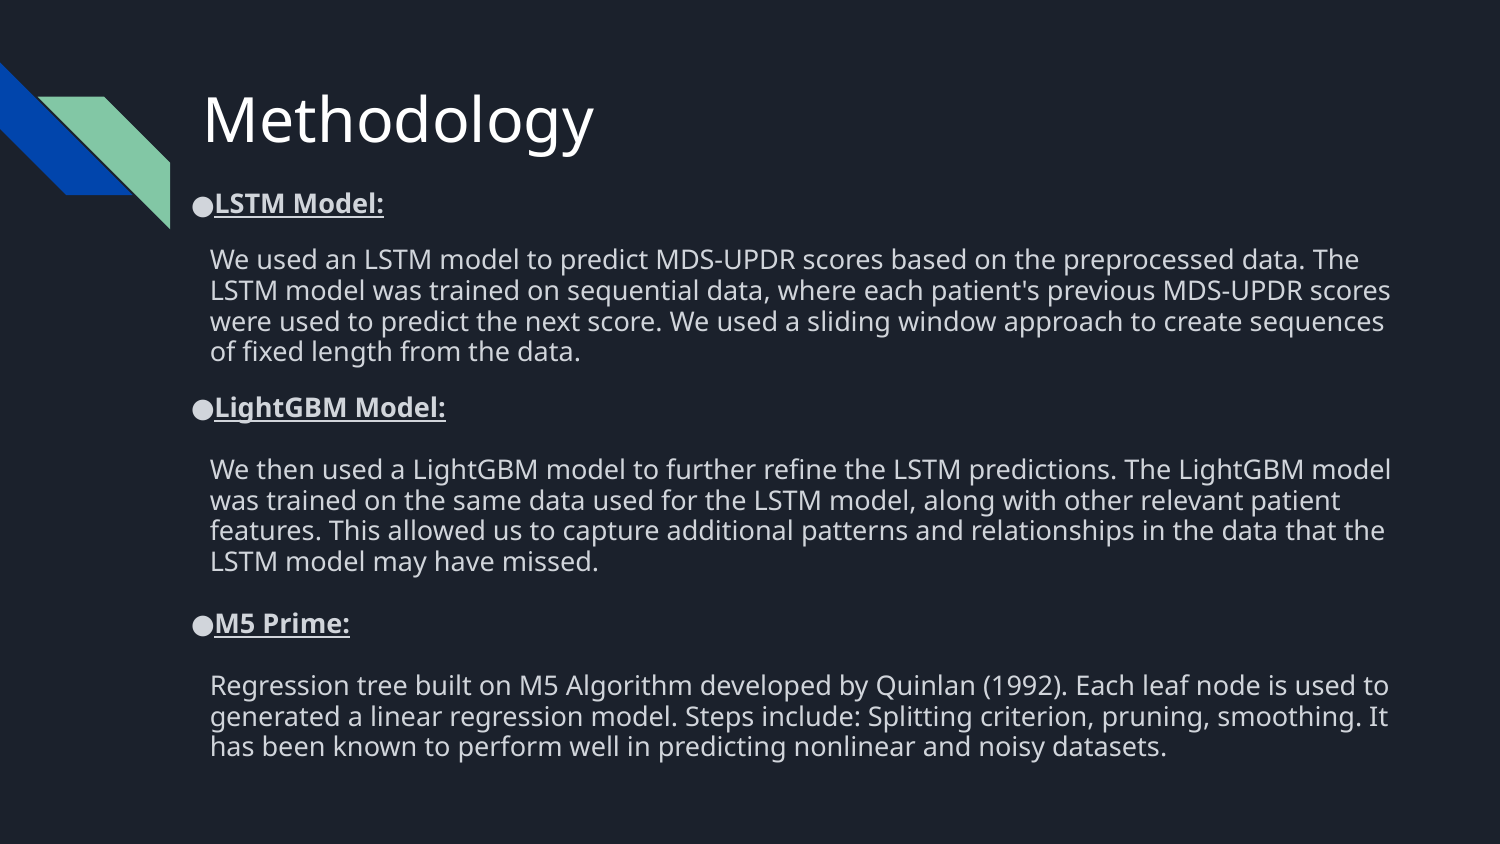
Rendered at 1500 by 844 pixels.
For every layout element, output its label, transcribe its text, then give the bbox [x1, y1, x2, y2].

list LSTM Model: We used an LSTM model to predict MDS-UPDR scores based on the preprocessed data. The LSTM model was trained on sequential data, where each patient's previous MDS-UPDR scores were used to predict the next score. We used a sliding window approach to create sequences of fixed length from the data. LightGBM Model: We then used a LightGBM model to further refine the LSTM predictions. The LightGBM model was trained on the same data used for the LSTM model, along with other relevant patient features. This allowed us to capture additional patterns and relationships in the data that the LSTM model may have missed. M5 Prime: Regression tree built on M5 Algorithm developed by Quinlan (1992). Each leaf node is used to generated a linear regression model. Steps include: Splitting criterion, pruning, smoothing. It has been known to perform well in predicting nonlinear and noisy datasets. [175, 174, 1412, 818]
title Methodology [187, 64, 1343, 174]
